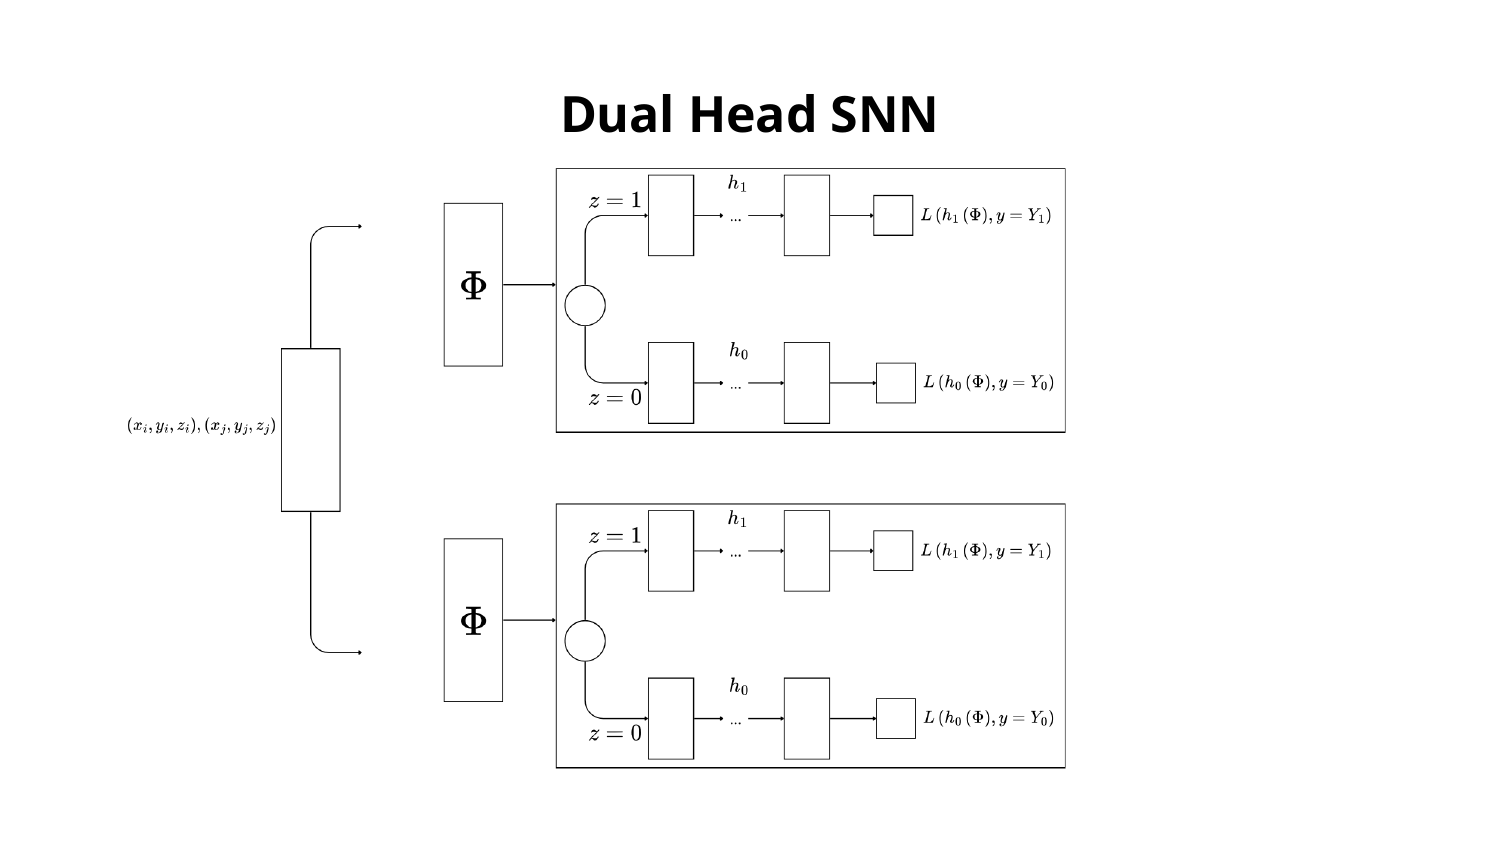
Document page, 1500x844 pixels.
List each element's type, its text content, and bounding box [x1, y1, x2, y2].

picture [430, 494, 1070, 777]
title Dual Head SNN [74, 67, 1426, 160]
picture [111, 214, 394, 668]
picture [430, 159, 1070, 442]
